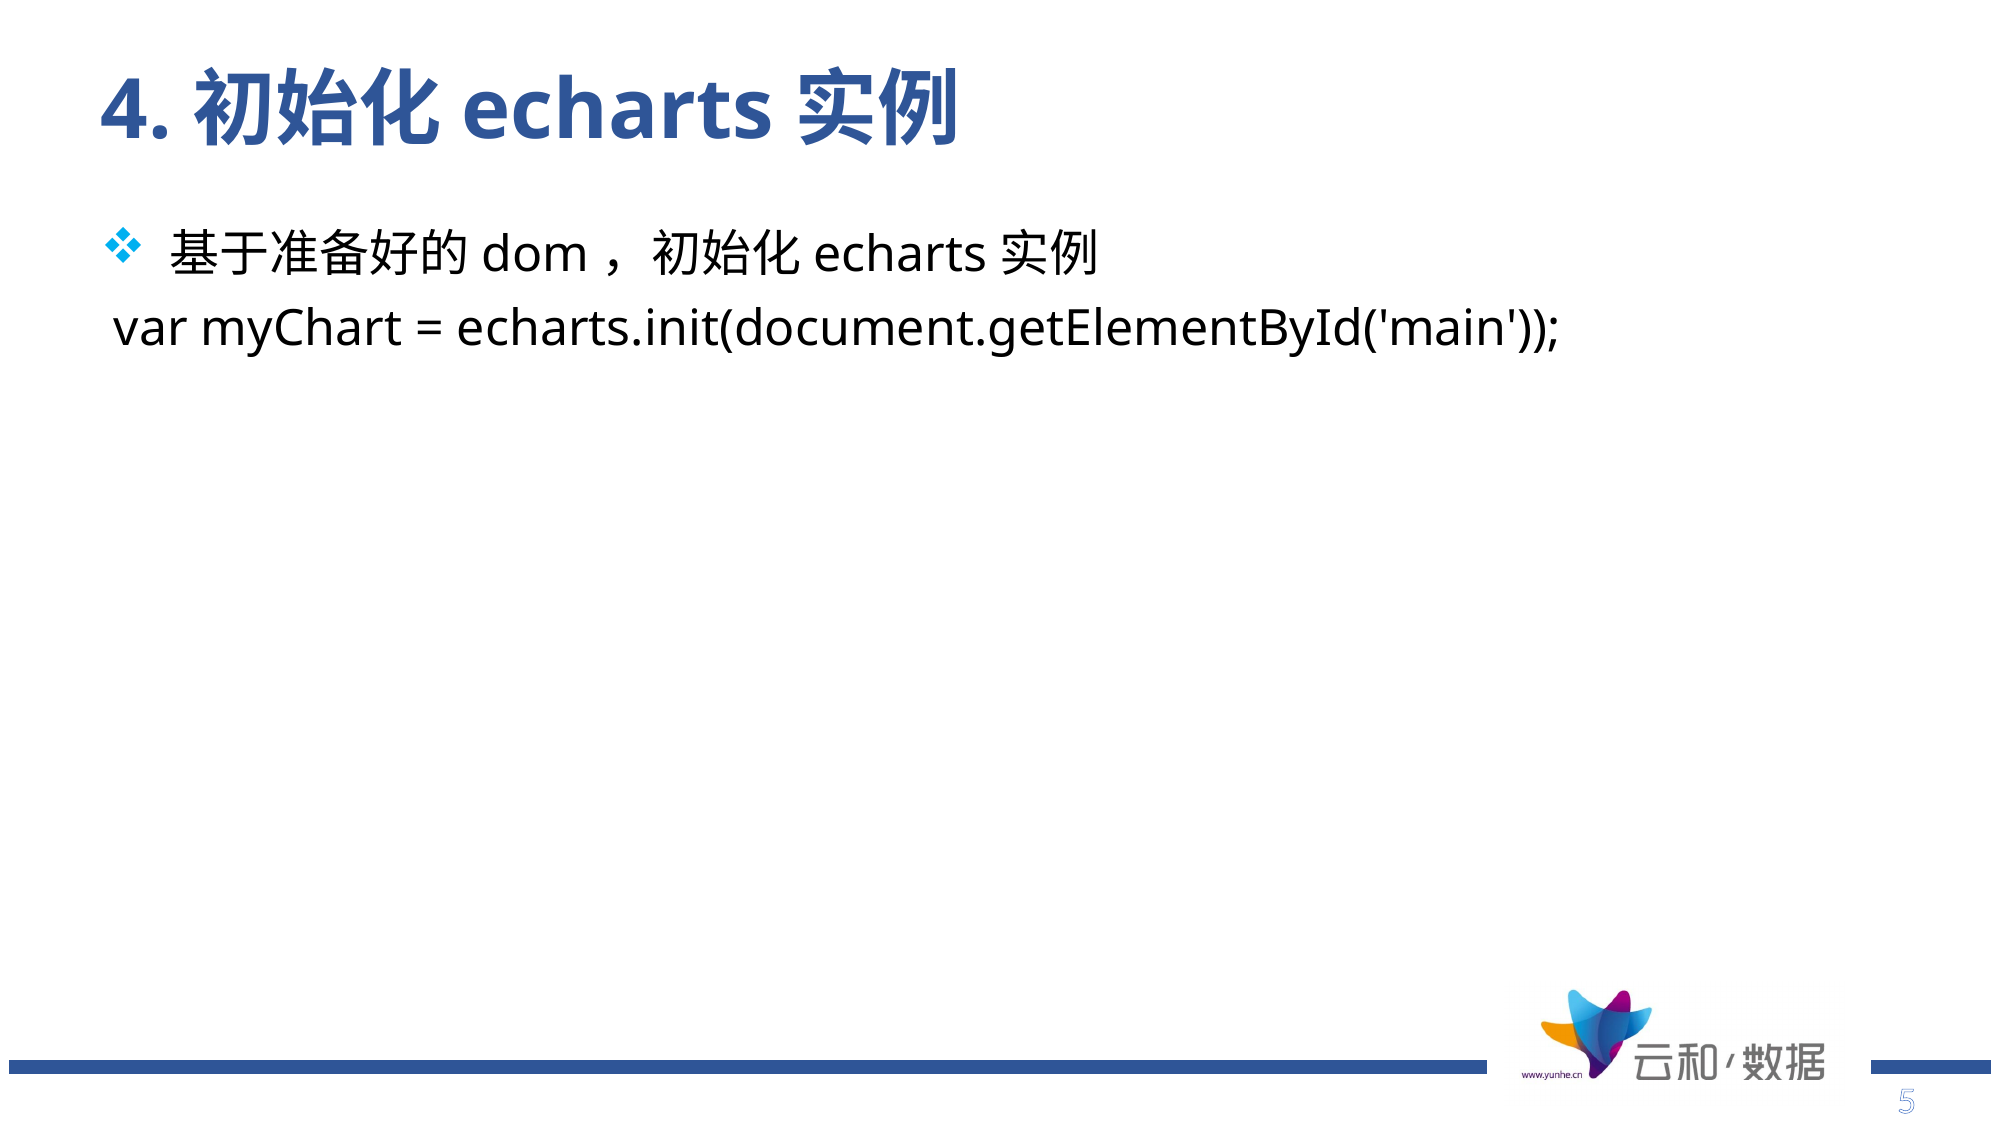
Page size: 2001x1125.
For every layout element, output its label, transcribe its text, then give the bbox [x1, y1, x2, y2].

picture [1504, 981, 1845, 1106]
title 4.初始化echarts实例 [85, 2, 1811, 220]
list 基于准备好的dom，初始化echarts实例 var myChart = echarts.init(document.getElementById('main')); [85, 220, 1811, 378]
